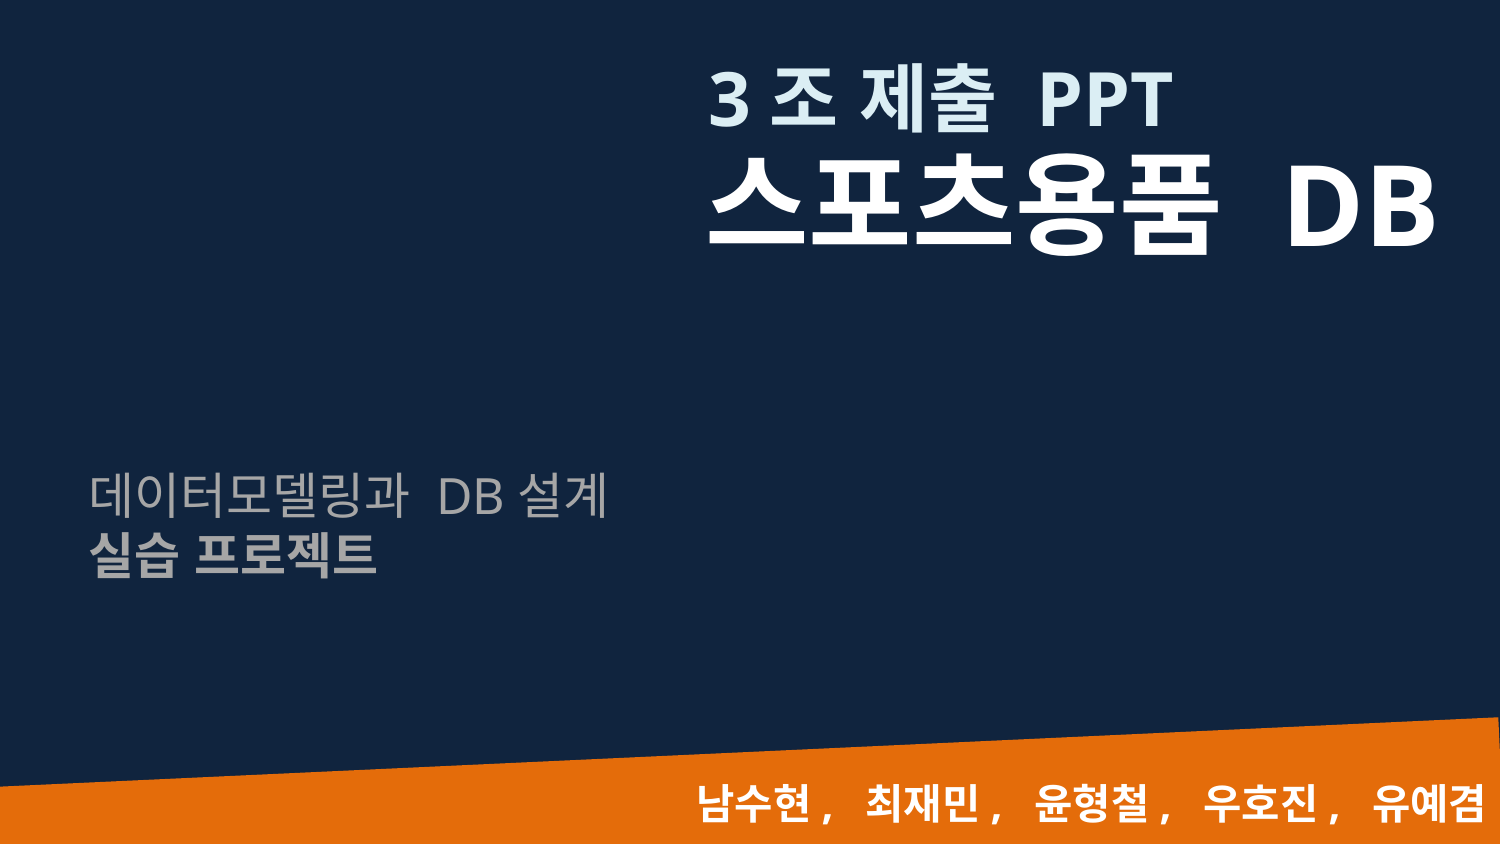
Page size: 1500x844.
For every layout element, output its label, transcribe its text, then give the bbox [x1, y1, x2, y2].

text_box 남수현, 최재민, 윤형철, 우호진, 유예겸 [663, 770, 1500, 835]
text_box [0, 715, 1500, 844]
text_box 데이터모델링과 DB설계 실습 프로젝트 [73, 457, 625, 592]
text_box 3조 제출 PPT [693, 43, 1189, 126]
text_box 스포츠용품 DB [690, 126, 1456, 277]
